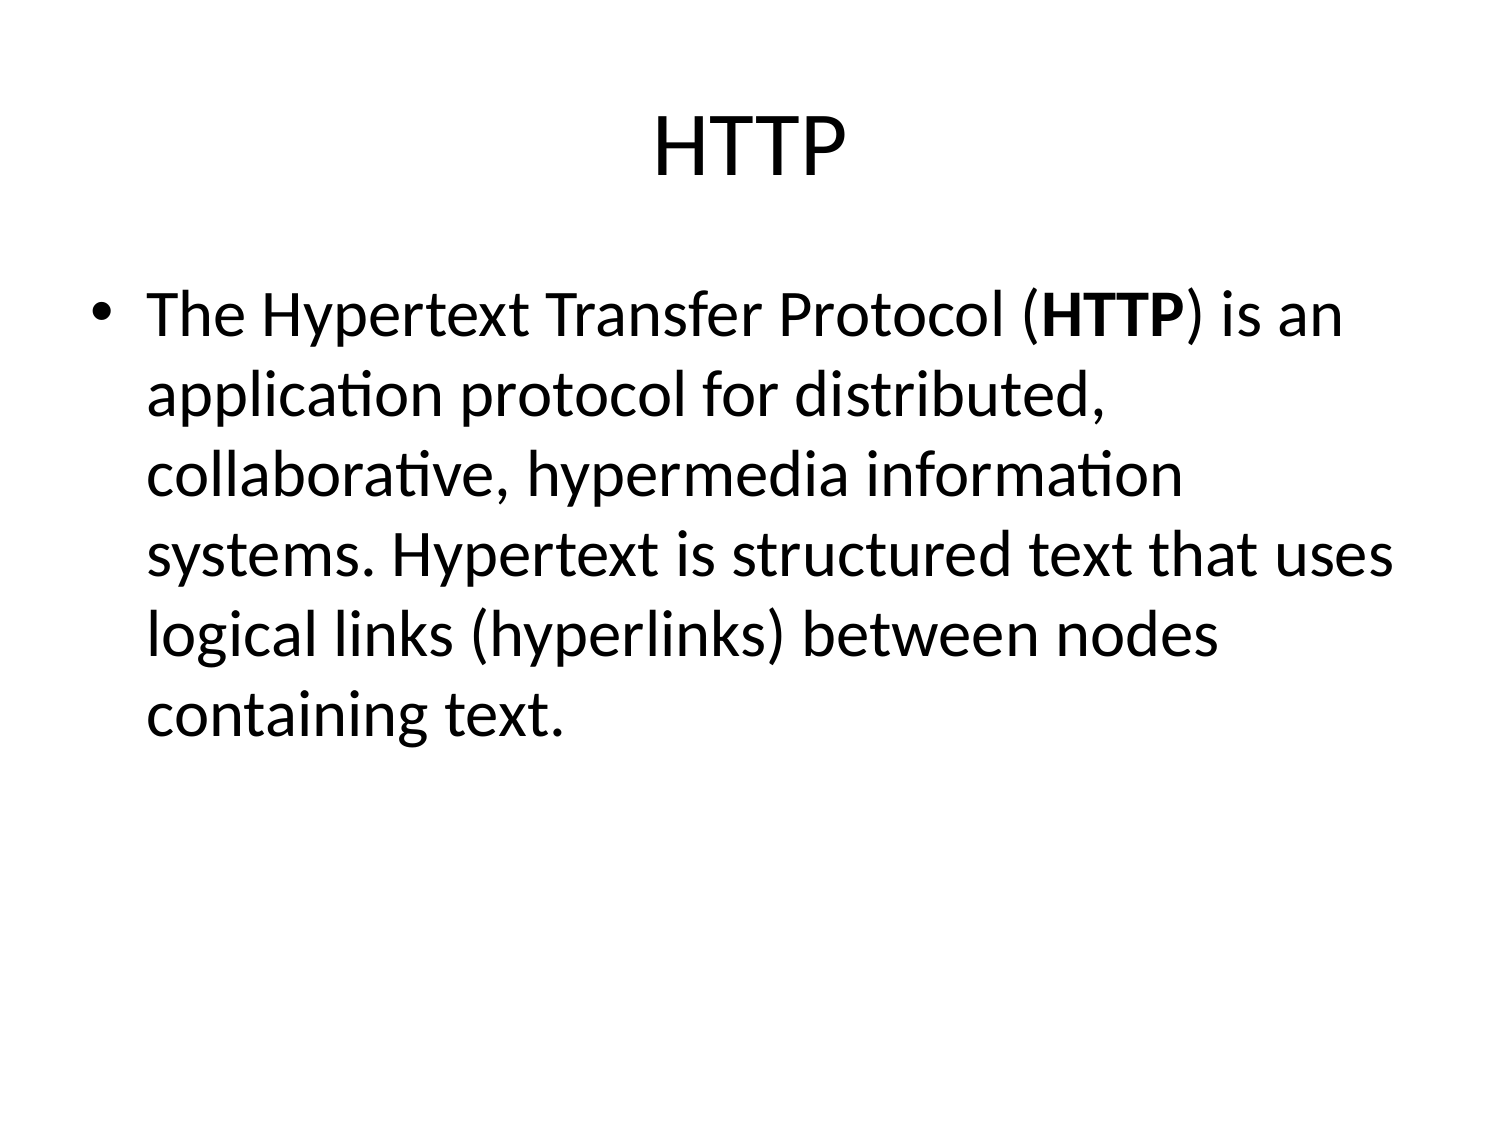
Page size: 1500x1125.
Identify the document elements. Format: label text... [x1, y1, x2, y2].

list The Hypertext Transfer Protocol (HTTP) is an application protocol for distributed, collaborative, hypermedia information systems. Hypertext is structured text that uses logical links (hyperlinks) between nodes containing text. [75, 262, 1425, 1005]
title HTTP [75, 45, 1425, 233]
